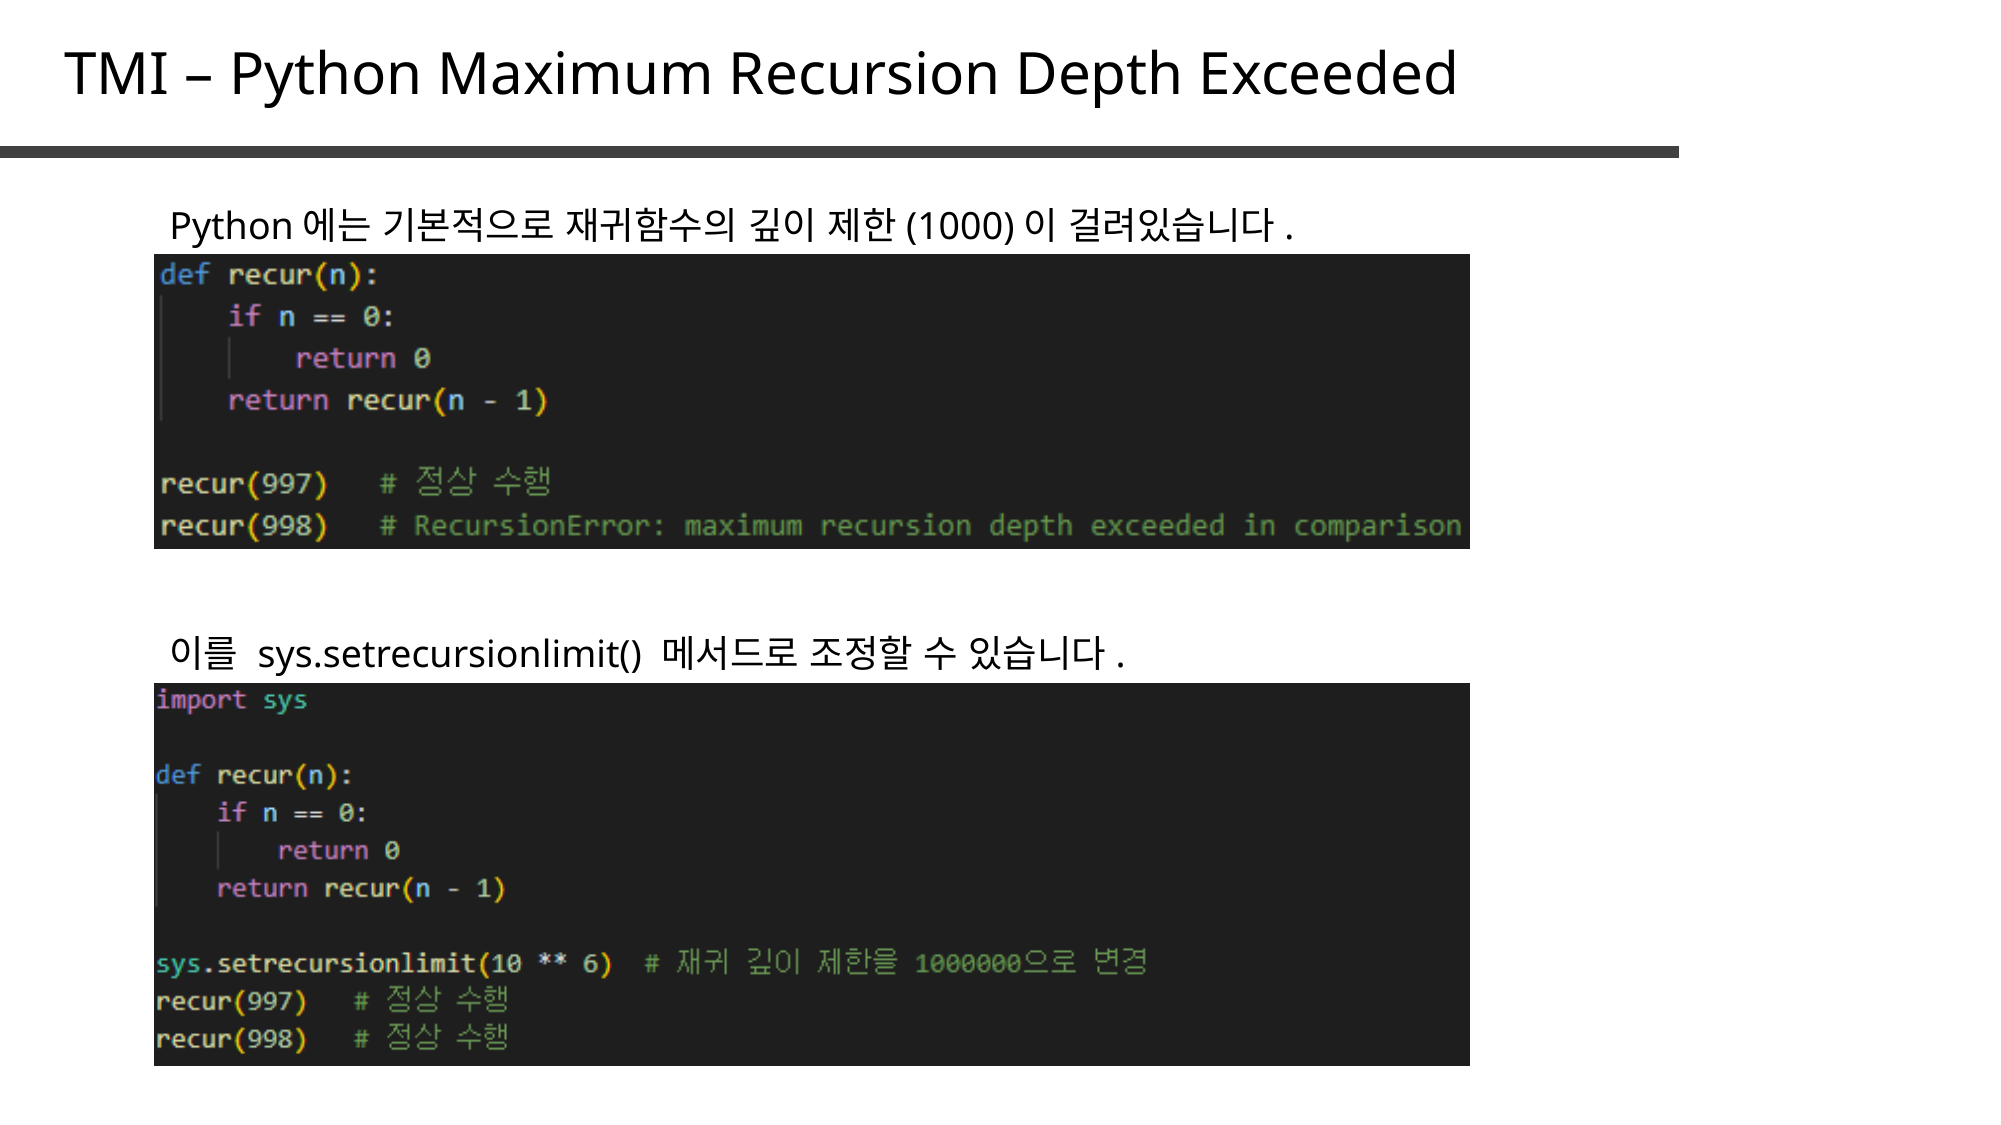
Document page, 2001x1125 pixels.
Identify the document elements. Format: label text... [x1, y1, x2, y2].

text_box TMI – Python Maximum Recursion Depth Exceeded [49, 29, 1474, 114]
picture [154, 254, 1470, 549]
text_box 이를 sys.setrecursionlimit() 메서드로 조정할 수 있습니다. [154, 623, 1834, 683]
picture [154, 683, 1470, 1066]
text_box Python에는 기본적으로 재귀함수의 깊이 제한(1000)이 걸려있습니다. [154, 195, 1834, 255]
